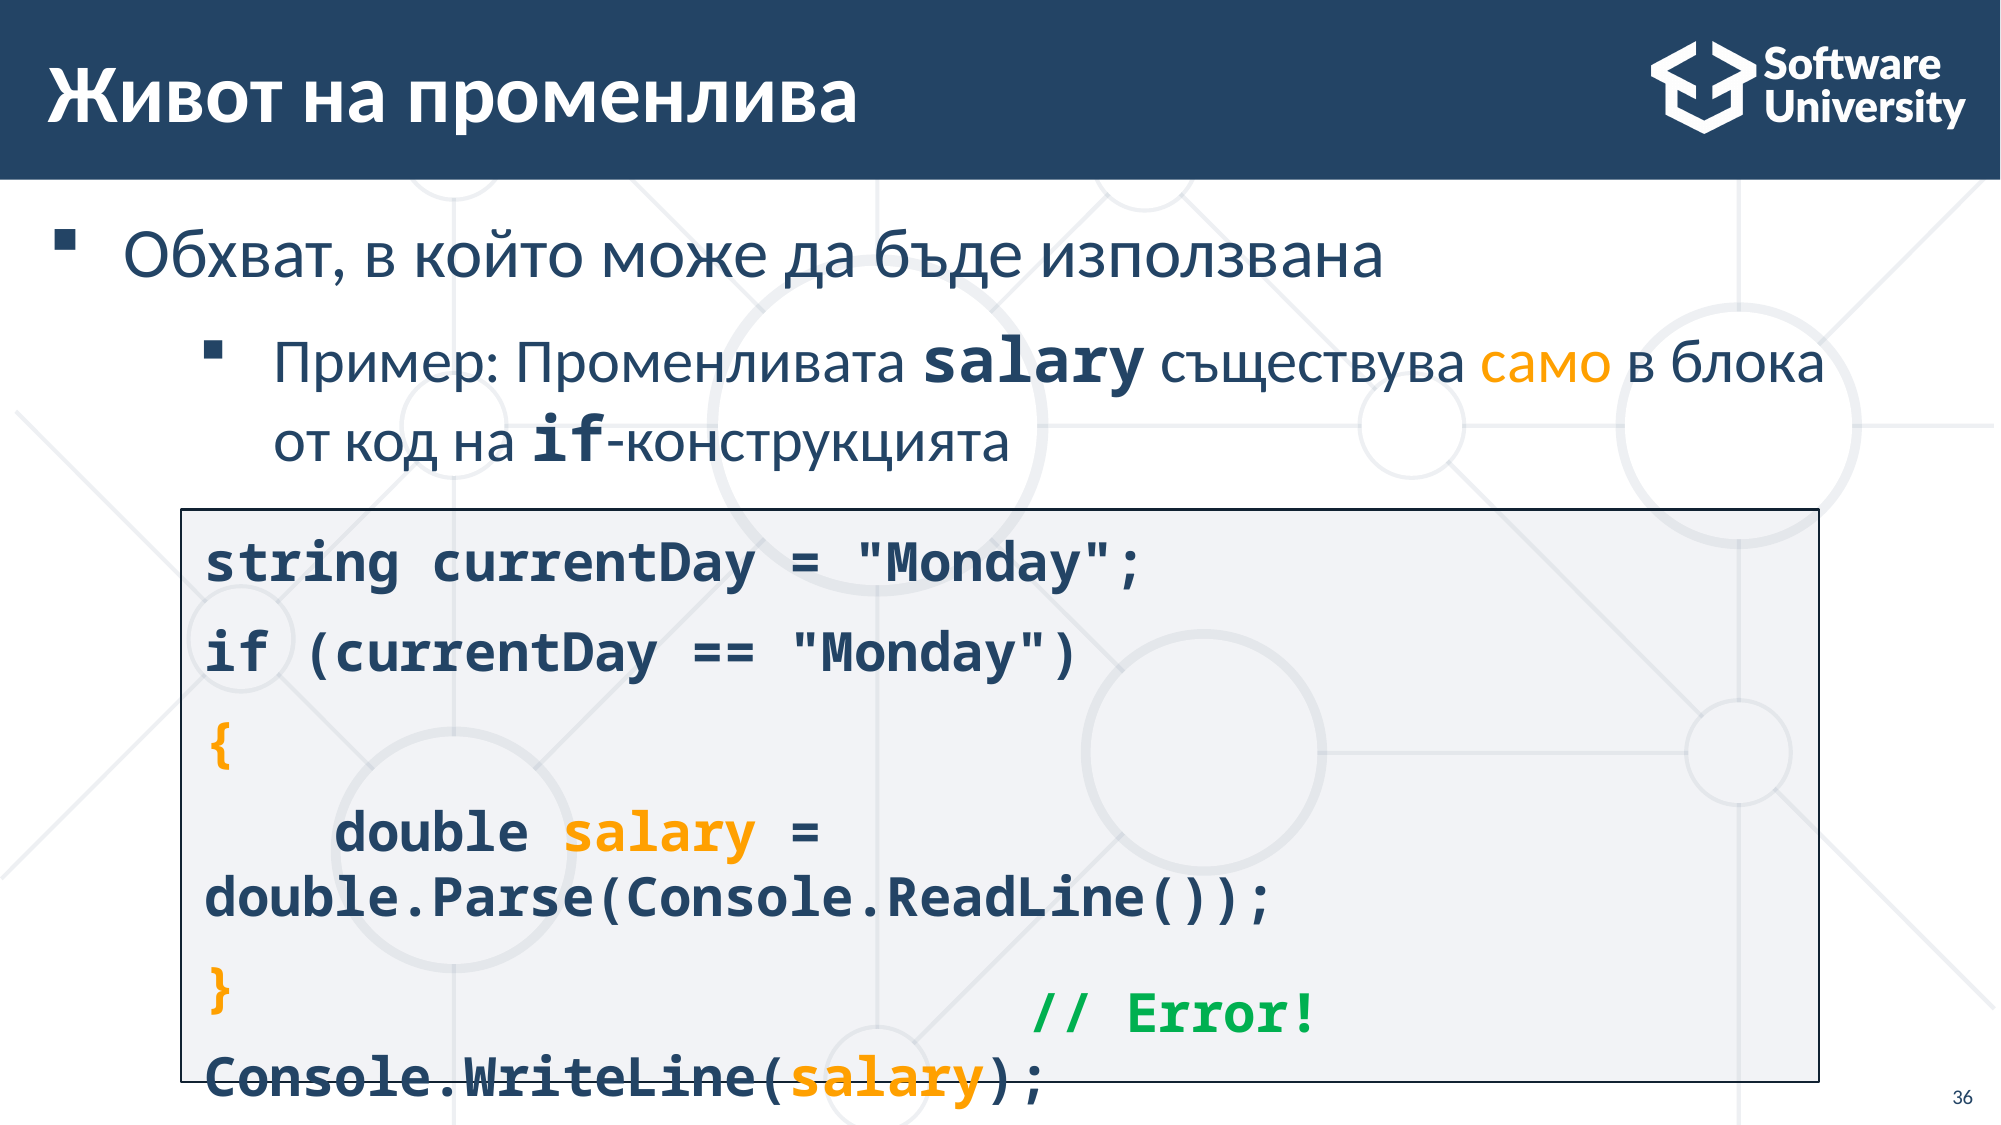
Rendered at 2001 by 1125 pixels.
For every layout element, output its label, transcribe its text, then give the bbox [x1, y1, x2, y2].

picture [1651, 41, 1966, 134]
title Живот на променлива [31, 16, 1625, 162]
list string currentDay = "Monday"; if (currentDay == "Monday") { double salary = double.Parse(Console.ReadLine()); } Console.WriteLine(salary); [180, 508, 1820, 1083]
text_box // Error! [1014, 970, 1337, 1051]
list Обхват, в който може да бъде използвана Пример: Променливата salary съществува само в блока от код на if-конструкцията [31, 196, 1969, 1109]
text_box 36 [1927, 1067, 1989, 1117]
